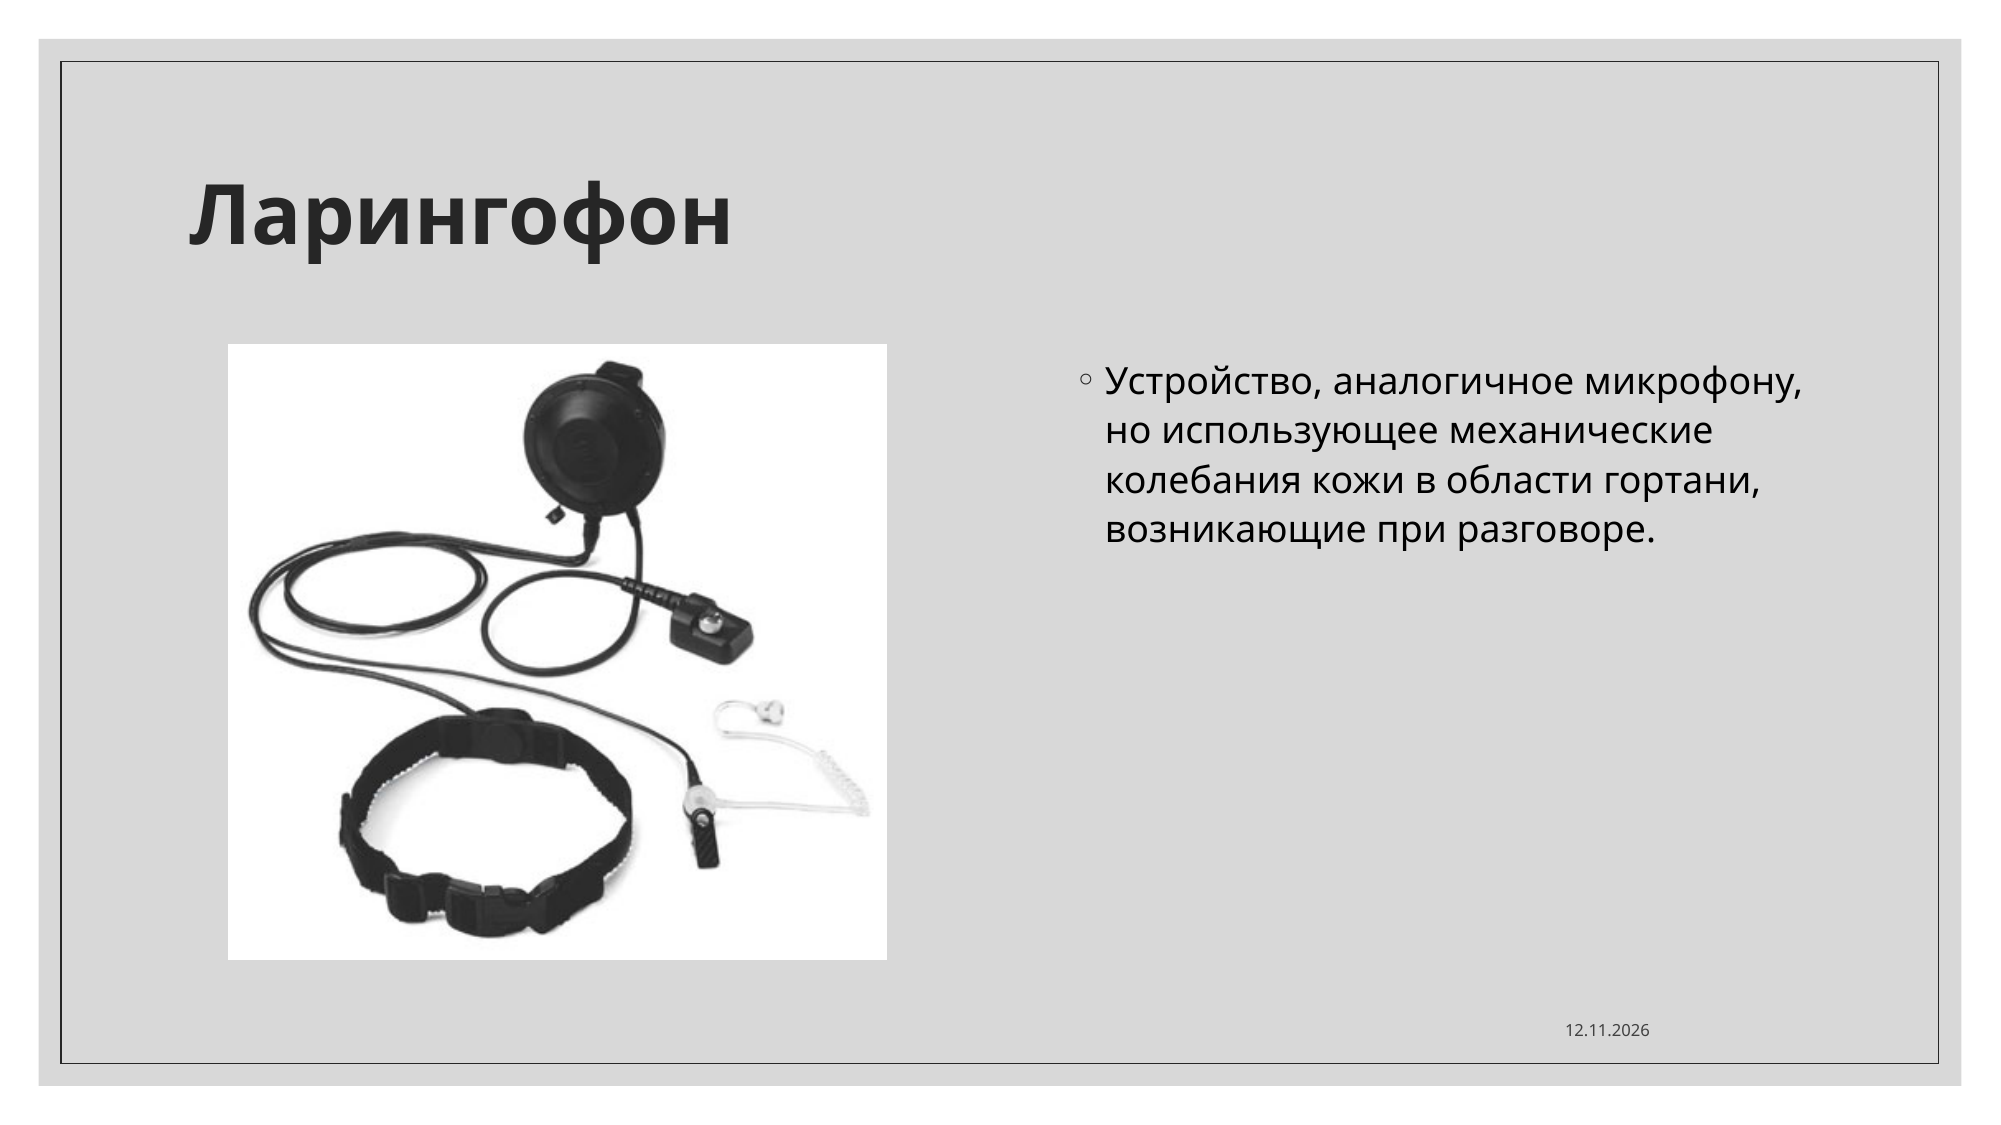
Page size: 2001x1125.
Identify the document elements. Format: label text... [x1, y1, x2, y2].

title Ларингофон [174, 105, 1825, 331]
list Устройство, аналогичное микрофону, но использующее механические колебания кожи в области гортани, возникающие при разговоре. [1059, 345, 1825, 960]
picture [228, 344, 887, 960]
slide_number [1190, 990, 1665, 1050]
